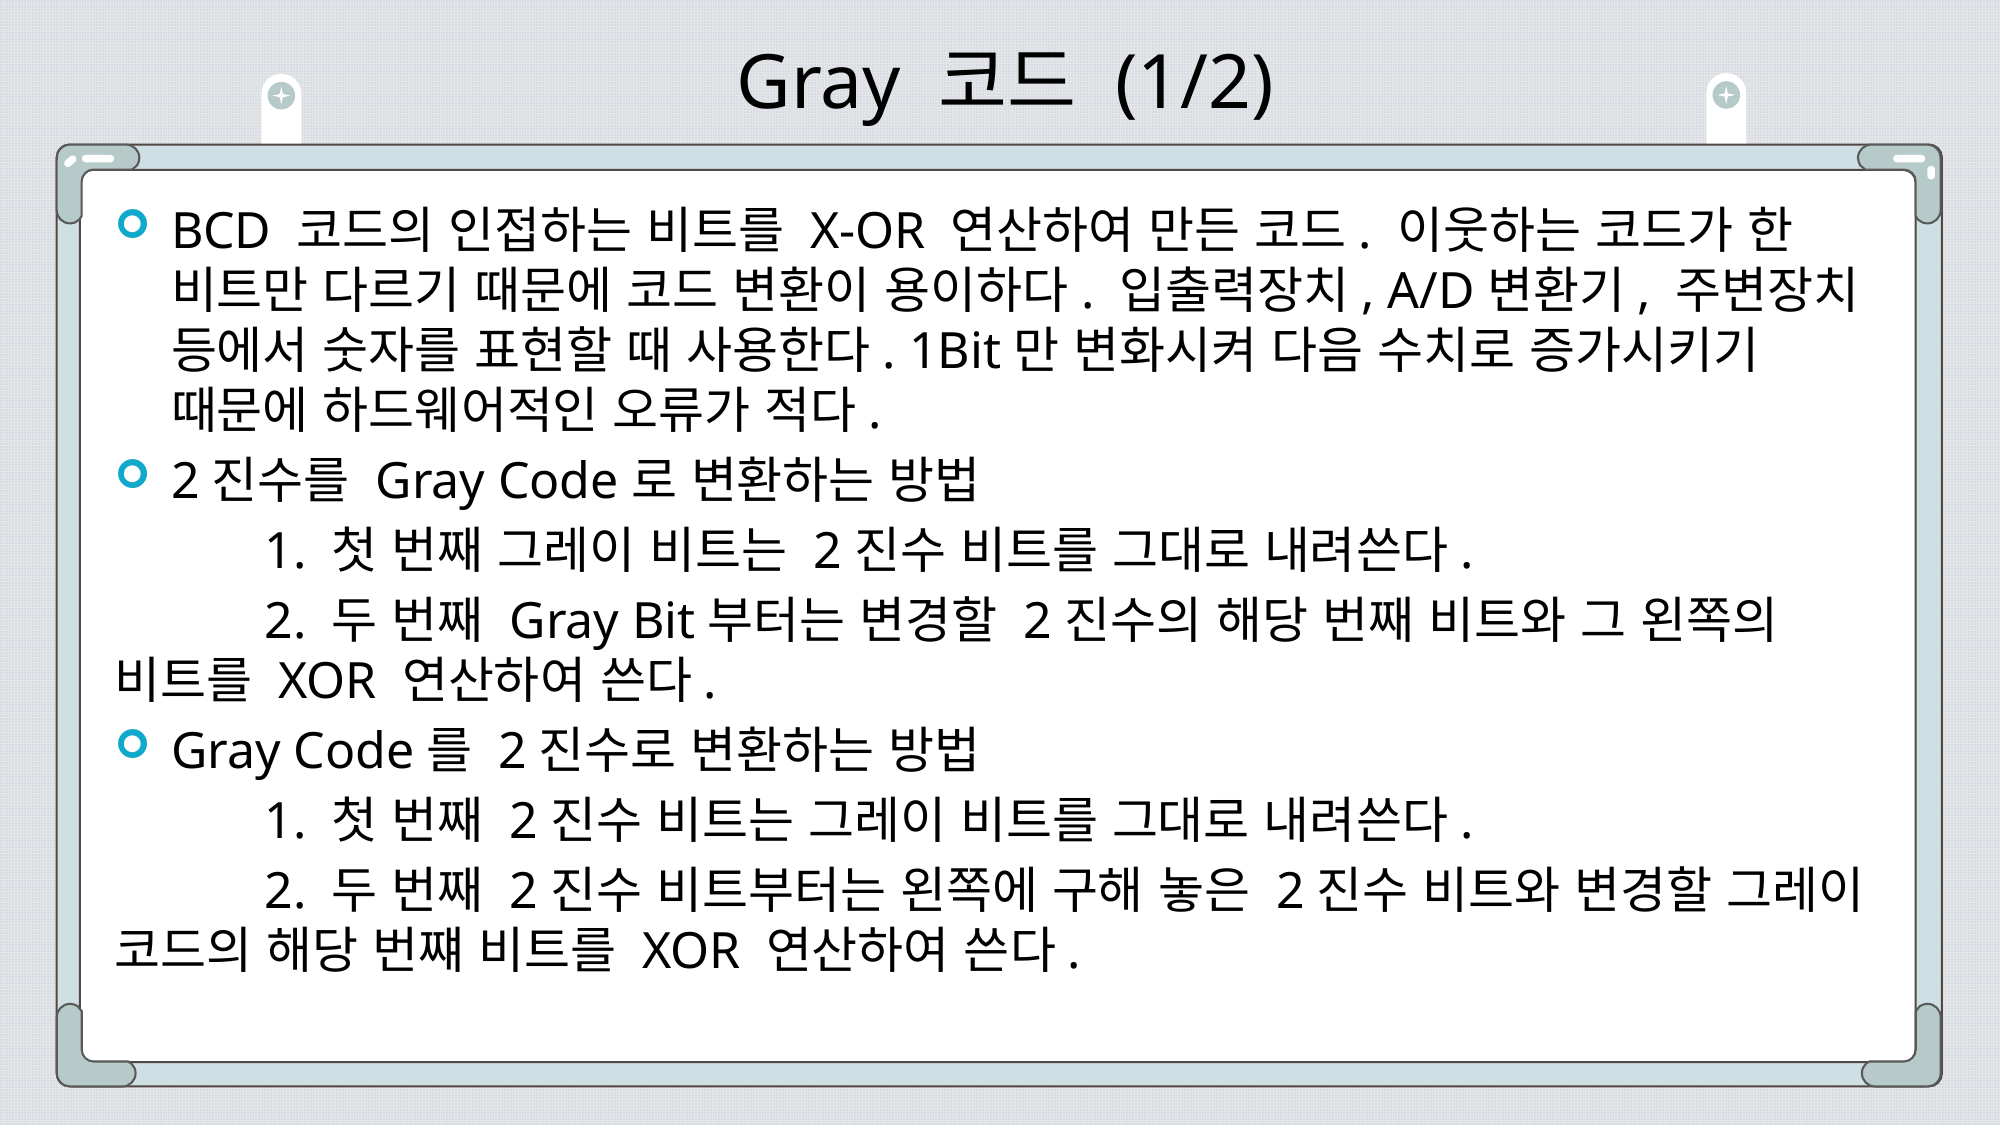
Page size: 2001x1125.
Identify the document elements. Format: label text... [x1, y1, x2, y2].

list BCD 코드의 인접하는 비트를 X-OR 연산하여 만든 코드. 이웃하는 코드가 한 비트만 다르기 때문에 코드 변환이 용이하다. 입출력장치, A/D변환기, 주변장치 등에서 숫자를 표현할 때 사용한다. 1Bit만 변화시켜 다음 수치로 증가시키기 때문에 하드웨어적인 오류가 적다. 2진수를 Gray Code로 변환하는 방법 1. 첫 번째 그레이 비트는 2진수 비트를 그대로 내려쓴다. 2. 두 번째 Gray Bit부터는 변경할 2진수의 해당 번째 비트와 그 왼쪽의 비트를 XOR 연산하여 쓴다. Gray Code를 2진수로 변환하는 방법 1. 첫 번째 2진수 비트는 그레이 비트를 그대로 내려쓴다. 2. 두 번째 2진수 비트부터는 왼쪽에 구해 놓은 2진수 비트와 변경할 그레이 코드의 해당 번쨰 비트를 XOR 연산하여 쓴다. [99, 191, 1900, 1027]
title Gray 코드 (1/2) [306, 22, 1705, 146]
